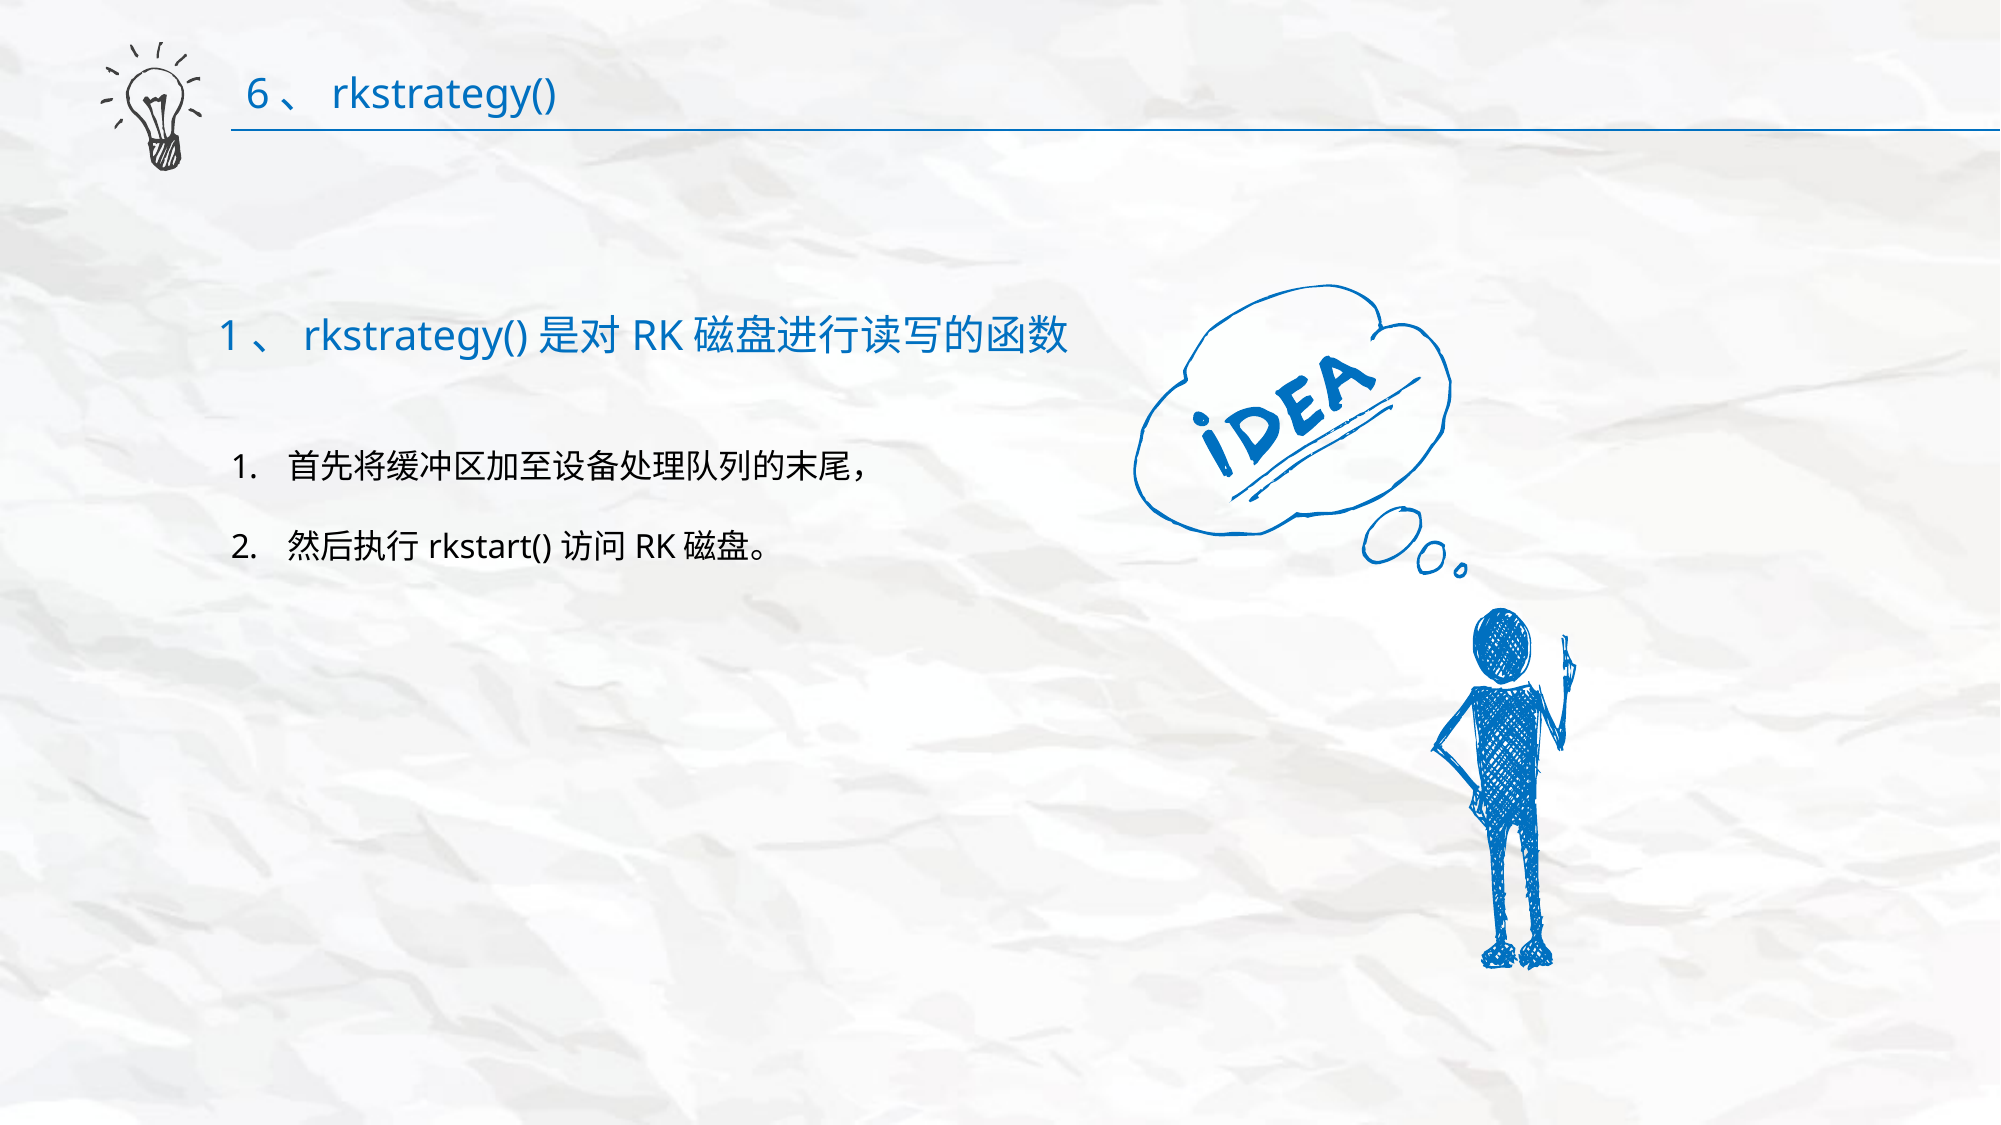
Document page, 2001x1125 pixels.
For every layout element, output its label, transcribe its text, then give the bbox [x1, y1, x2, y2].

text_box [215, 300, 1071, 616]
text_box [100, 41, 203, 172]
text_box 6、rkstrategy() [231, 59, 722, 125]
picture [0, 0, 2000, 1125]
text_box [1132, 283, 1577, 971]
